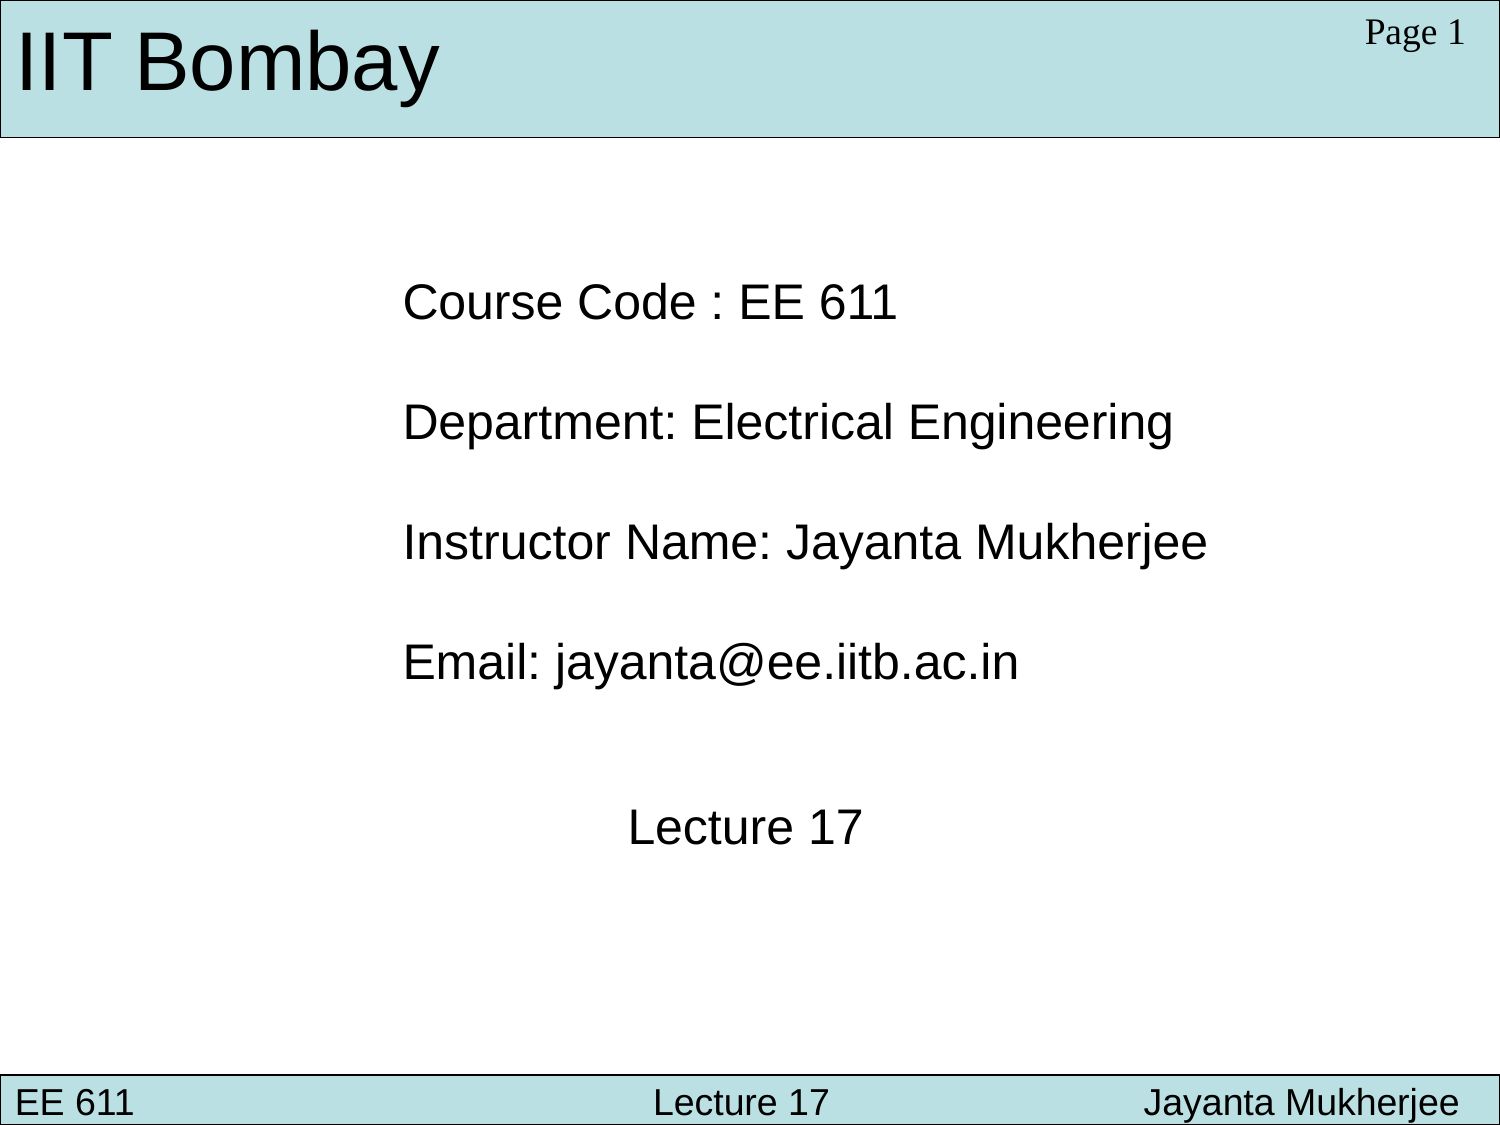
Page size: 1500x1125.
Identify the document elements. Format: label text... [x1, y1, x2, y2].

text_box Course Code : EE 611 Department: Electrical Engineering Instructor Name: Jayanta Mukherjee Email: jayanta@ee.iitb.ac.in [387, 262, 1224, 698]
text_box Lecture 17 [612, 787, 879, 863]
text_box IIT Bombay [1, 0, 456, 115]
text_box Page 1 [1350, 0, 1482, 60]
text_box EE 611 Lecture 17 Jayanta Mukherjee [0, 1074, 1500, 1125]
text_box [0, 0, 1500, 138]
